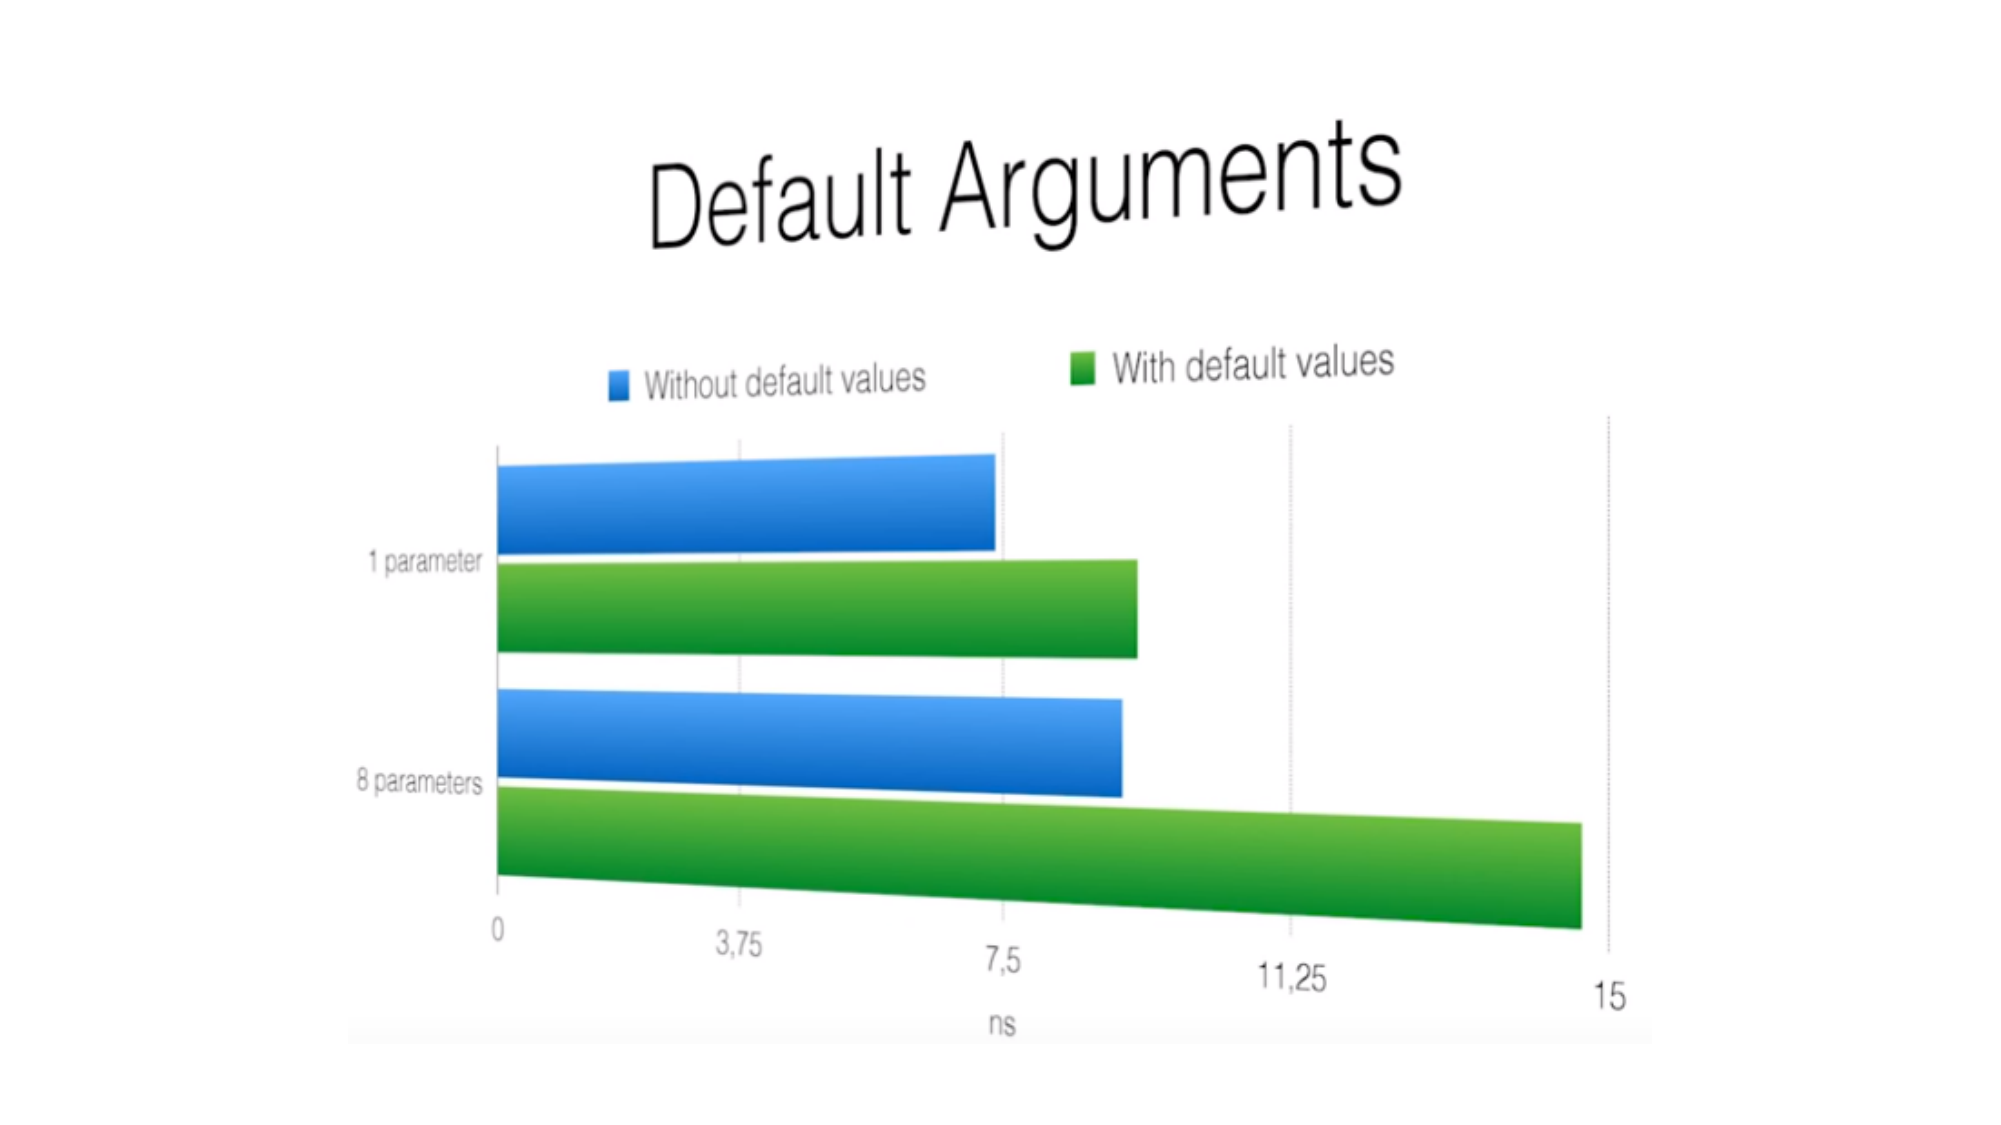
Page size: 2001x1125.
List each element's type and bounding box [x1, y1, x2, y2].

picture [347, 81, 1652, 1044]
